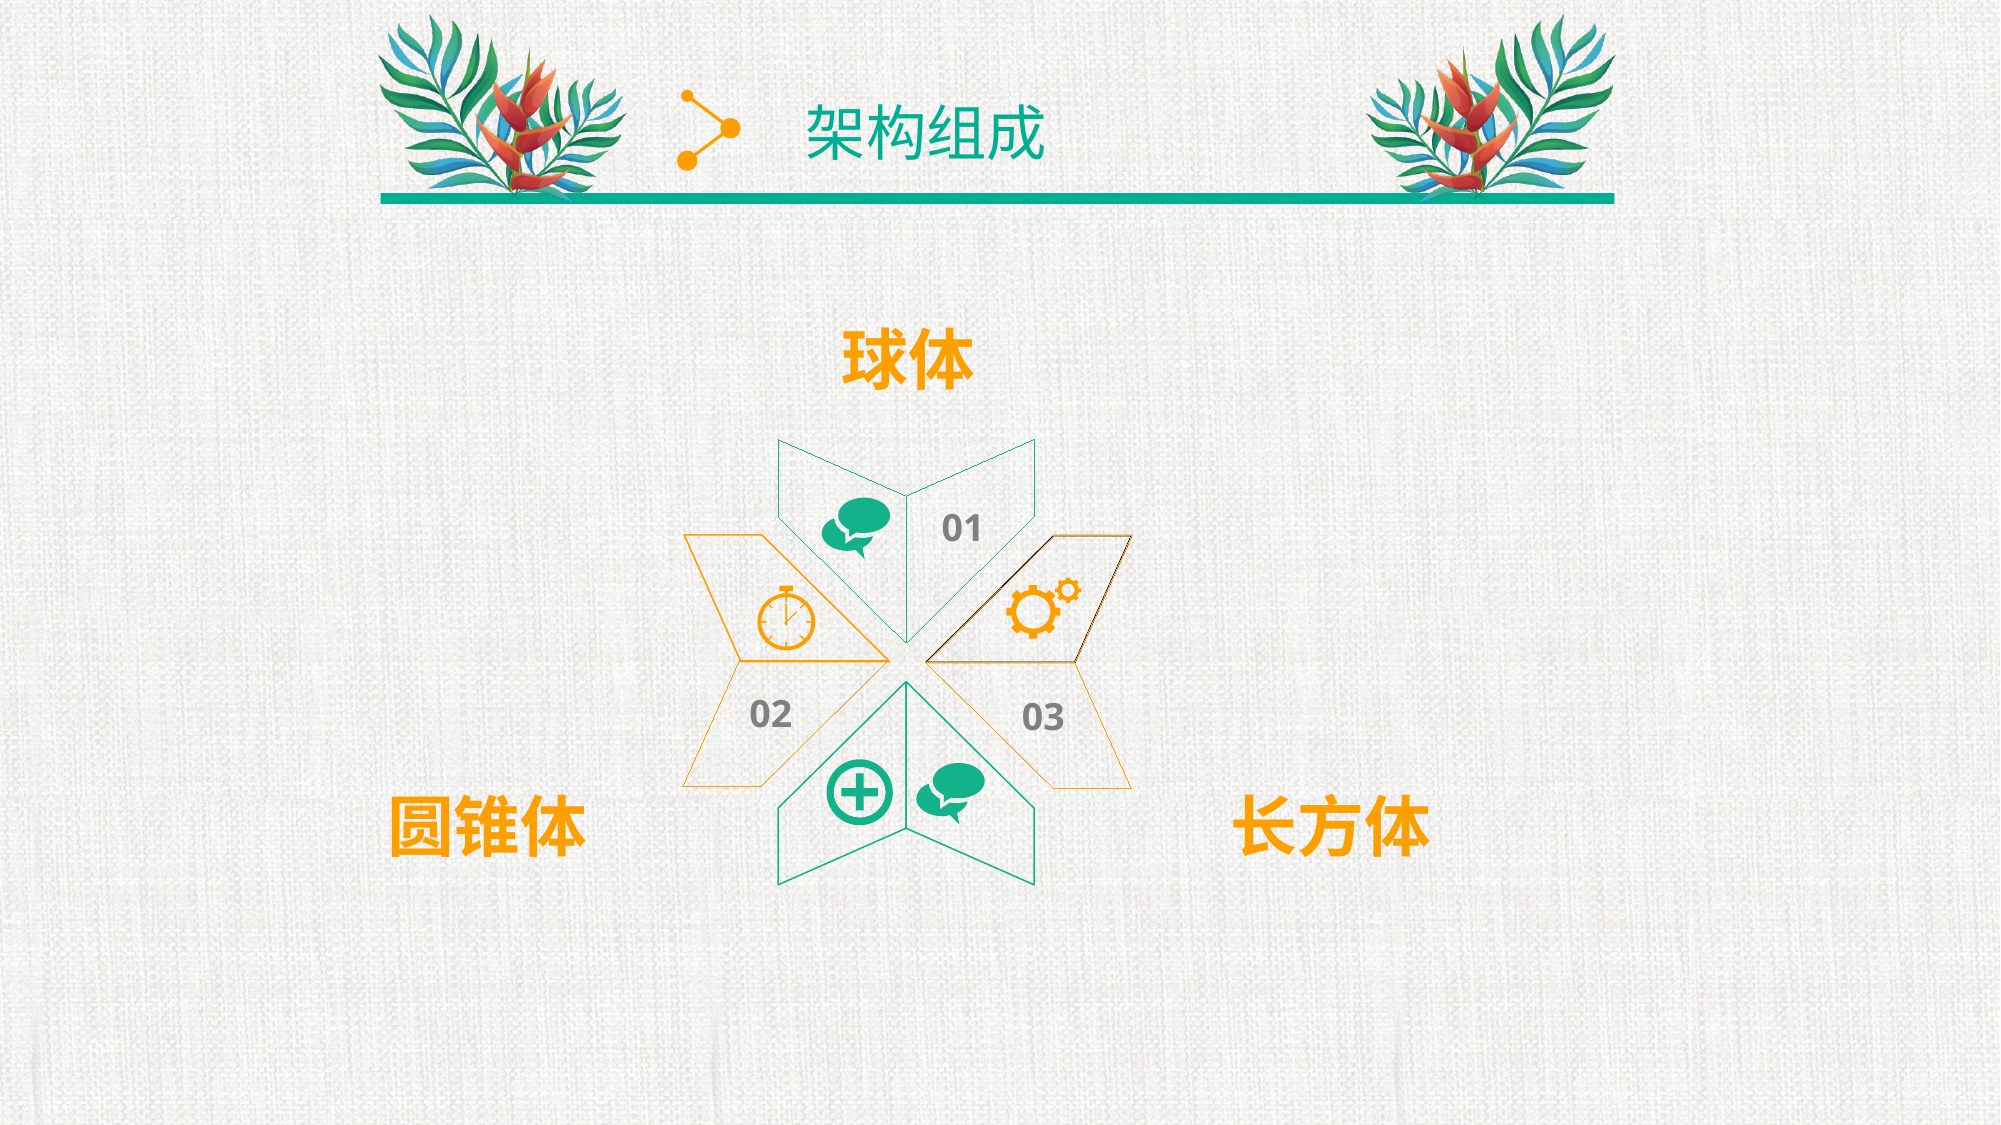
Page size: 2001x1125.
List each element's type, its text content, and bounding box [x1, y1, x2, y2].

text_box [680, 439, 1140, 886]
picture [0, 0, 2001, 1125]
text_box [364, 0, 1628, 217]
text_box 球体 [826, 310, 1111, 406]
text_box 长方体 [1215, 777, 1492, 872]
text_box 圆锥体 [372, 777, 648, 872]
